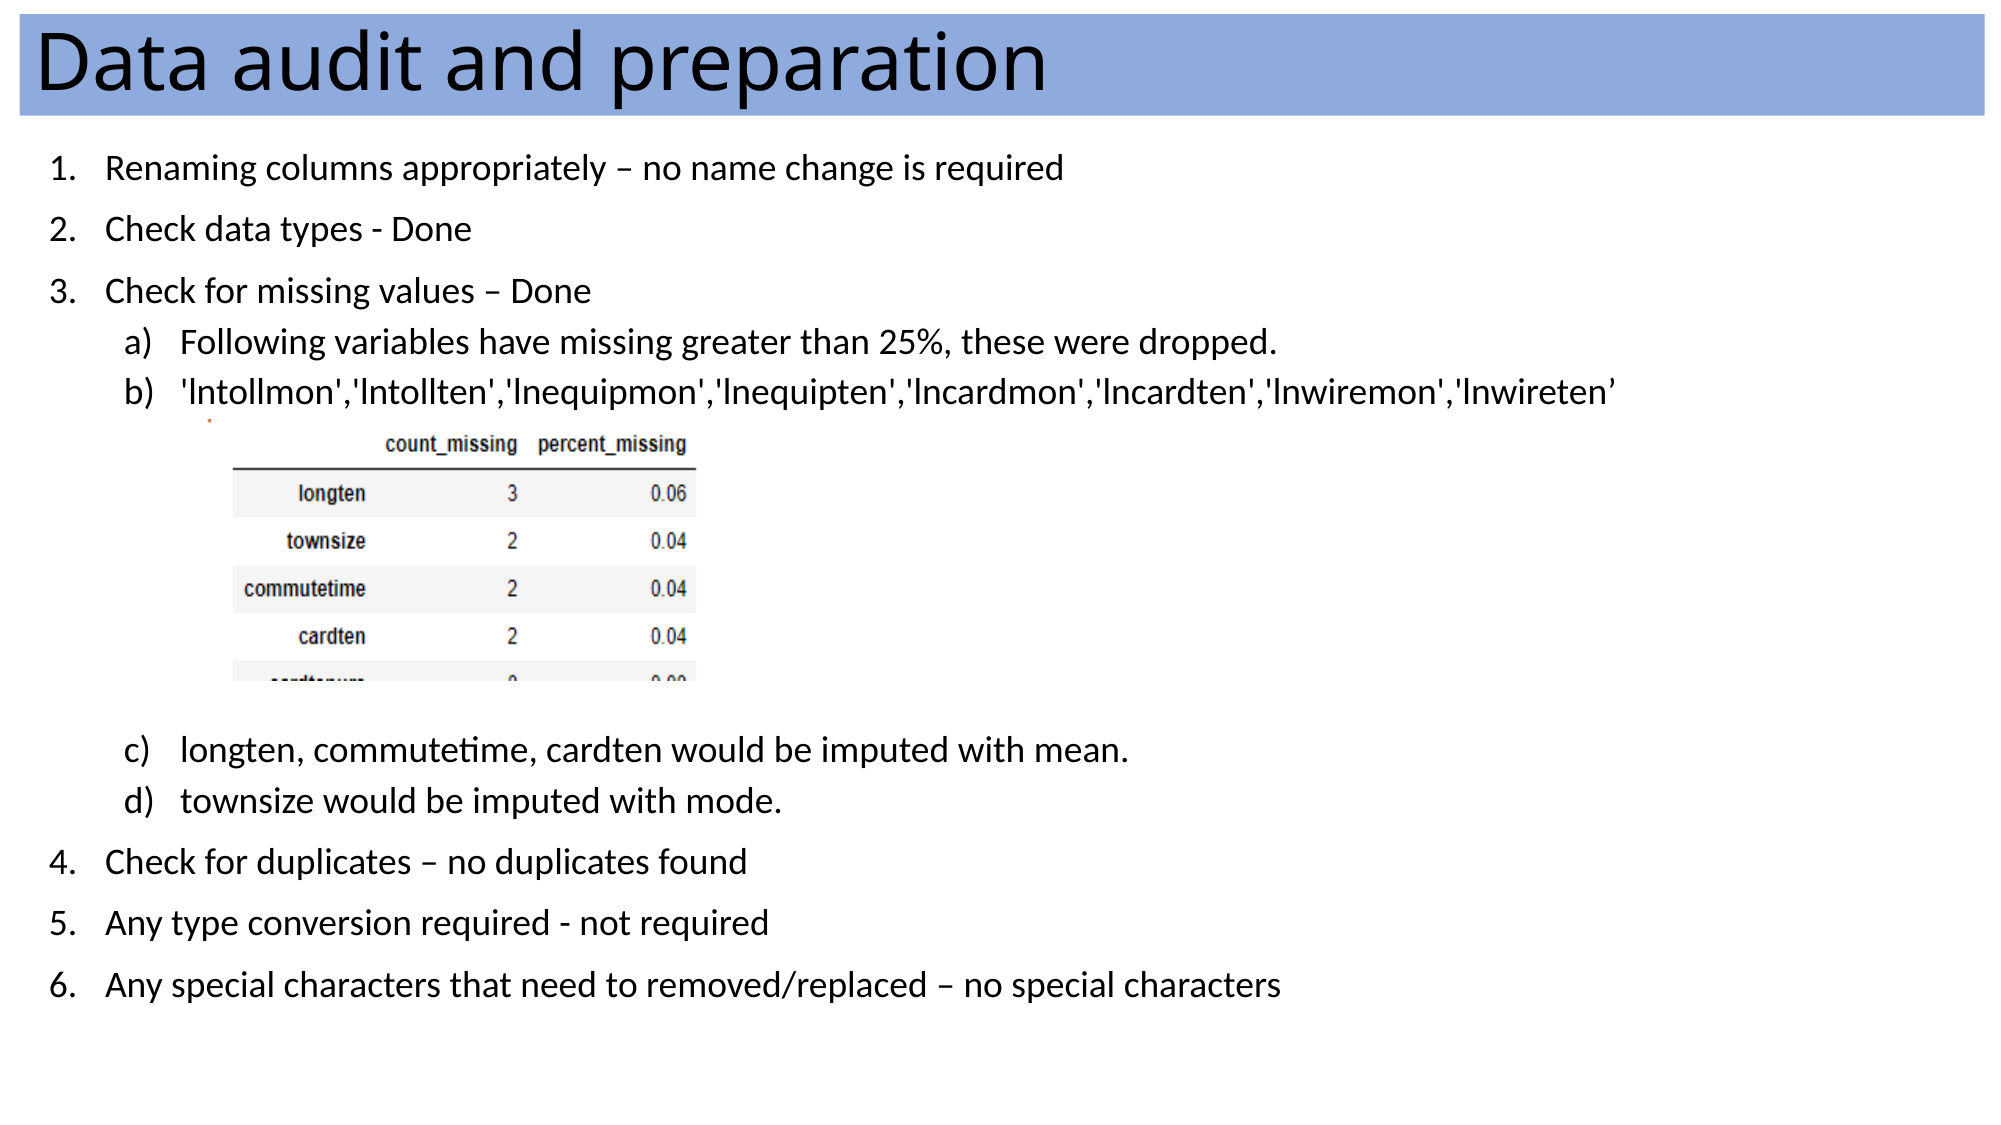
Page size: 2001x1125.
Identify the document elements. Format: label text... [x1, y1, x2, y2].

list Renaming columns appropriately – no name change is required Check data types - Done Check for missing values – Done Following variables have missing greater than 25%, these were dropped. 'lntollmon','lntollten','lnequipmon','lnequipten','lncardmon','lncardten','lnwiremon','lnwireten’ longten, commutetime, cardten would be imputed with mean. townsize would be imputed with mode. Check for duplicates – no duplicates found Any type conversion required - not required Any special characters that need to removed/replaced – no special characters [33, 140, 1971, 1094]
picture [205, 419, 798, 681]
text_box Data audit and preparation [19, 14, 1985, 116]
